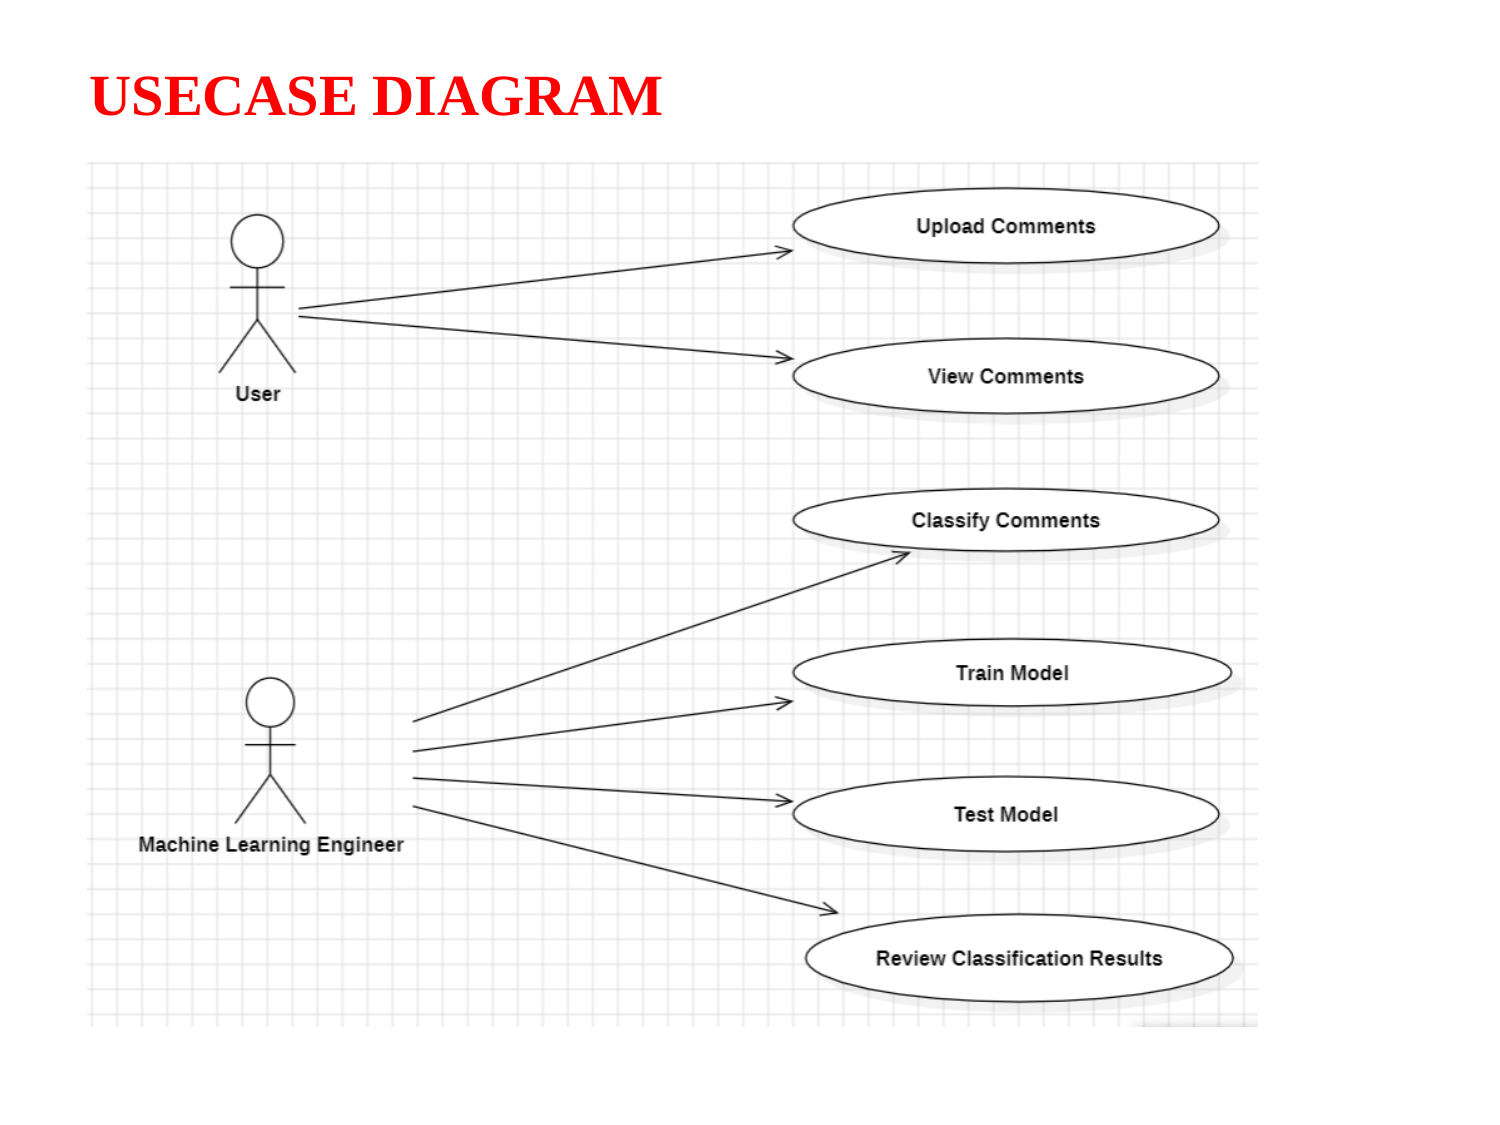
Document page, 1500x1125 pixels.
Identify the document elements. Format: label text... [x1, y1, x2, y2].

picture [87, 162, 1258, 1027]
text_box USECASE DIAGRAM [75, 50, 725, 135]
